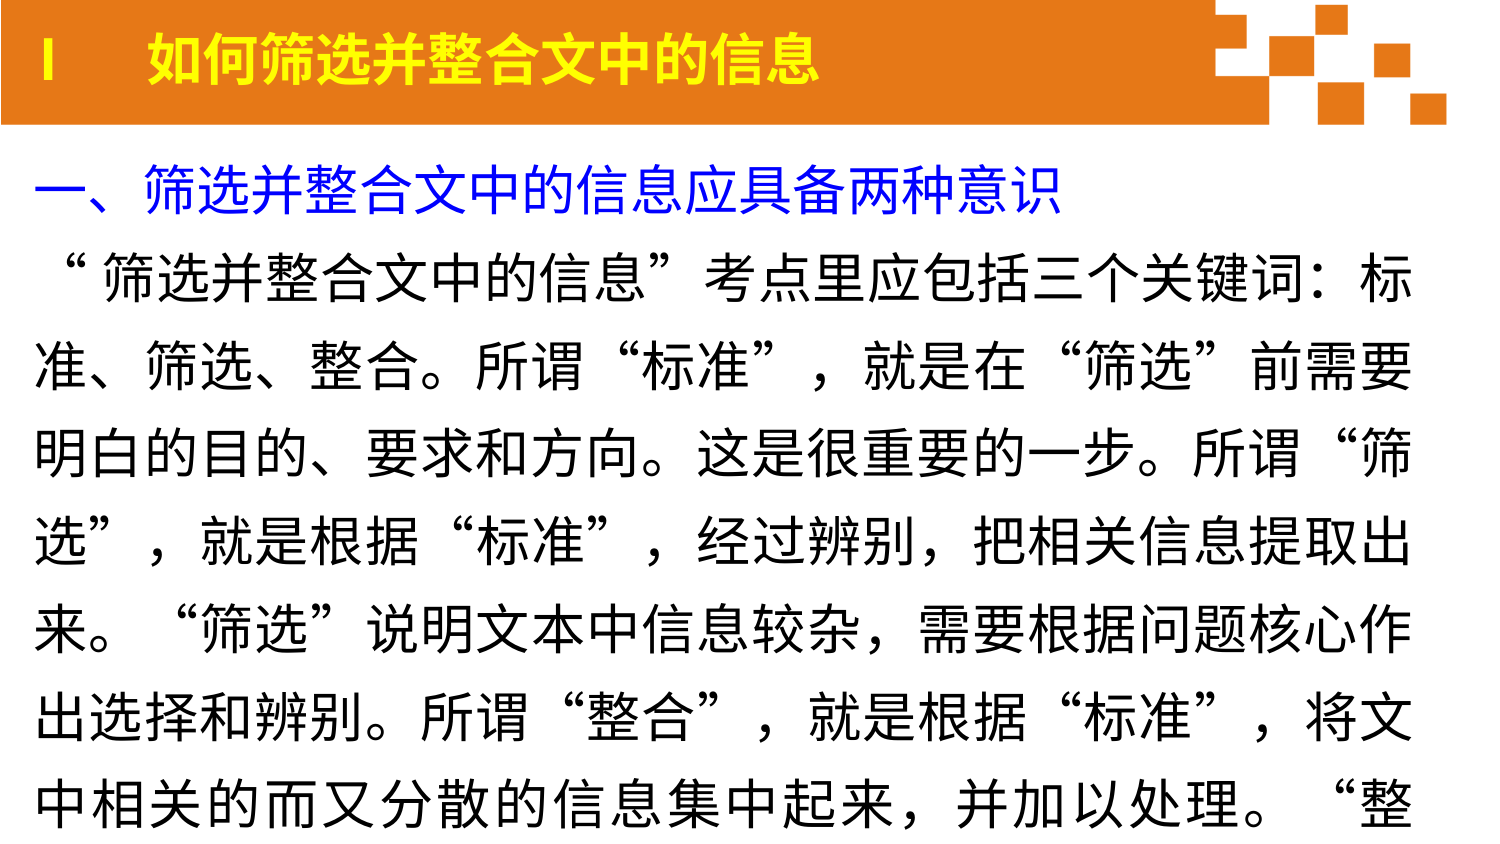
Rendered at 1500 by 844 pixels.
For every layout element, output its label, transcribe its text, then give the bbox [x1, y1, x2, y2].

picture [1, 0, 1499, 843]
text_box 一、筛选并整合文中的信息应具备两种意识 “筛选并整合文中的信息”考点里应包括三个关键词：标准、筛选、整合。所谓“标准”，就是在“筛选”前需要明白的目的、要求和方向。这是很重要的一步。所谓“筛选”，就是根据“标准”，经过辨别，把相关信息提取出来。“筛选”说明文本中信息较杂，需要根据问题核心作出选择和辨别。所谓“整合”，就是根据“标准”，将文中相关的而又分散的信息集中起来，并加以处理。“整合” [18, 126, 1430, 844]
text_box Ⅰ 如何筛选并整合文中的信息 [5, 17, 1230, 100]
